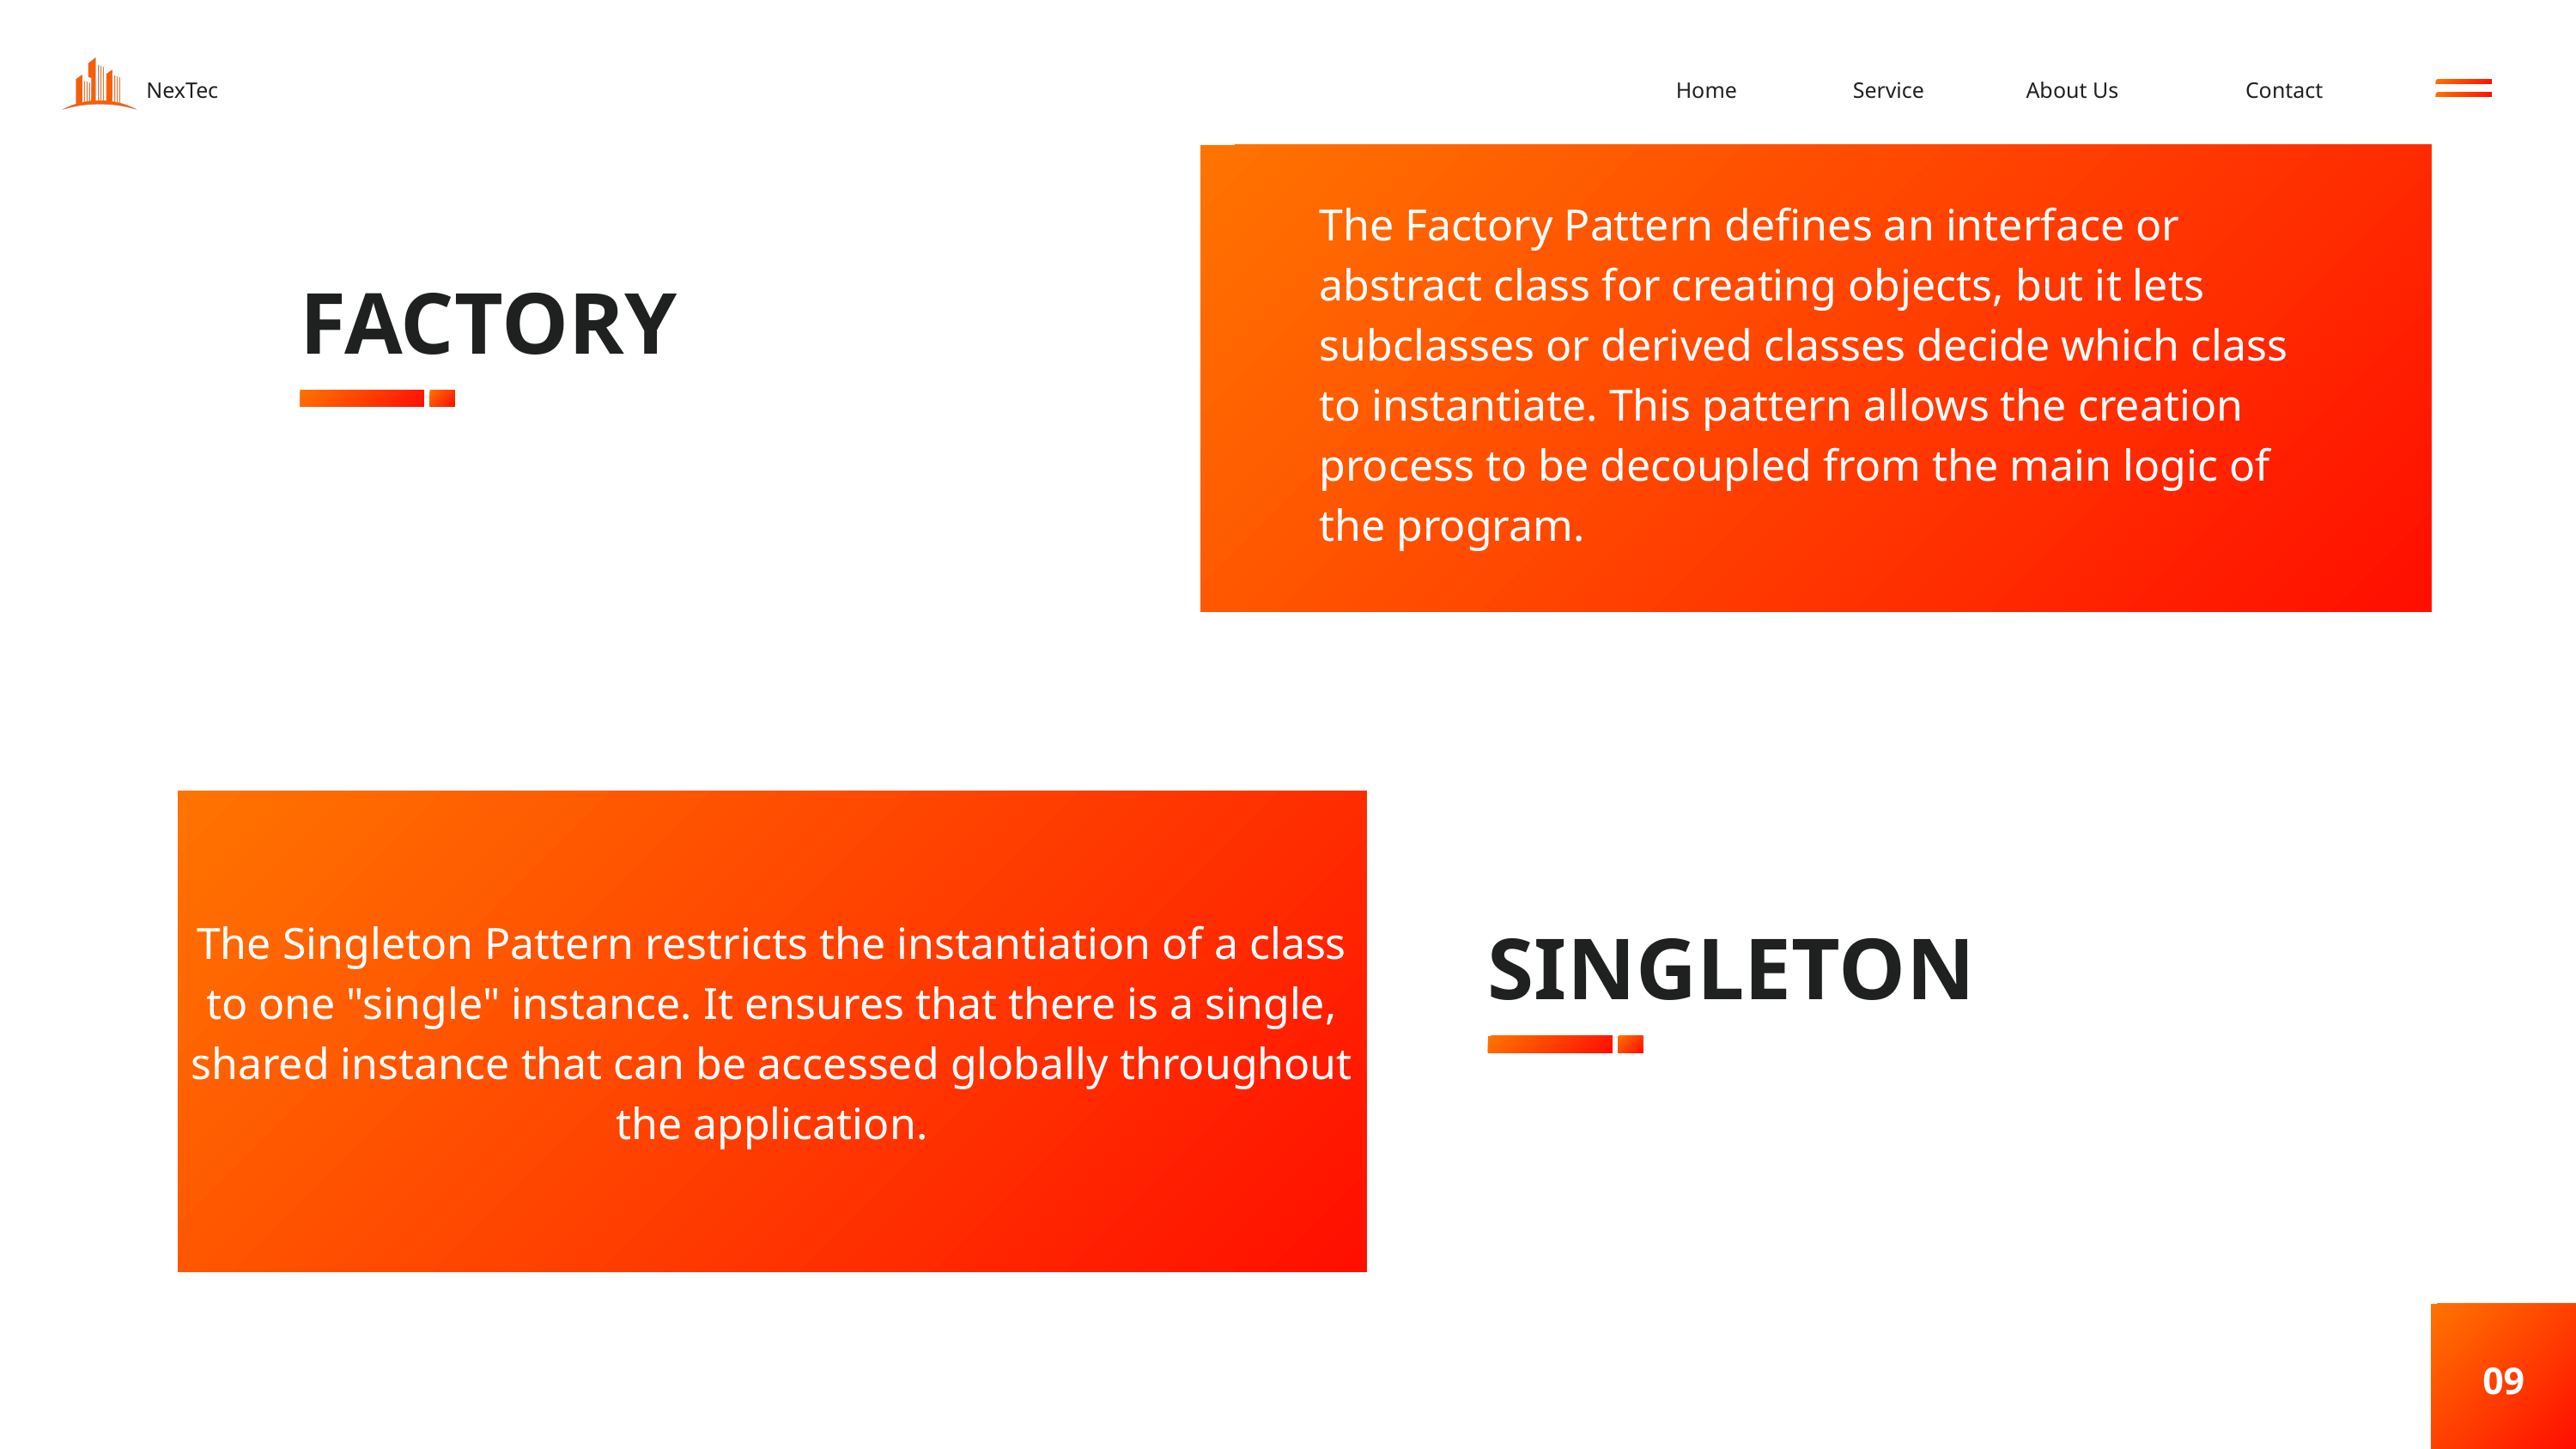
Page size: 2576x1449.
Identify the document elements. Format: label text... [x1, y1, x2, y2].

text_box FACTORY [300, 288, 1195, 371]
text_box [1618, 1035, 1643, 1053]
text_box Home [1675, 72, 1790, 103]
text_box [2430, 1303, 2576, 1449]
text_box Service [1852, 72, 1957, 103]
text_box About Us [2026, 72, 2176, 103]
text_box SINGLETON [1487, 934, 2384, 1017]
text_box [2435, 79, 2493, 84]
text_box Contact [2245, 72, 2384, 103]
text_box NexTec [146, 72, 418, 103]
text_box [177, 791, 1367, 1273]
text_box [429, 389, 455, 407]
text_box [62, 58, 137, 110]
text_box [2435, 92, 2493, 97]
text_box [299, 389, 424, 407]
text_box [1200, 144, 2432, 612]
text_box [1487, 1035, 1613, 1053]
